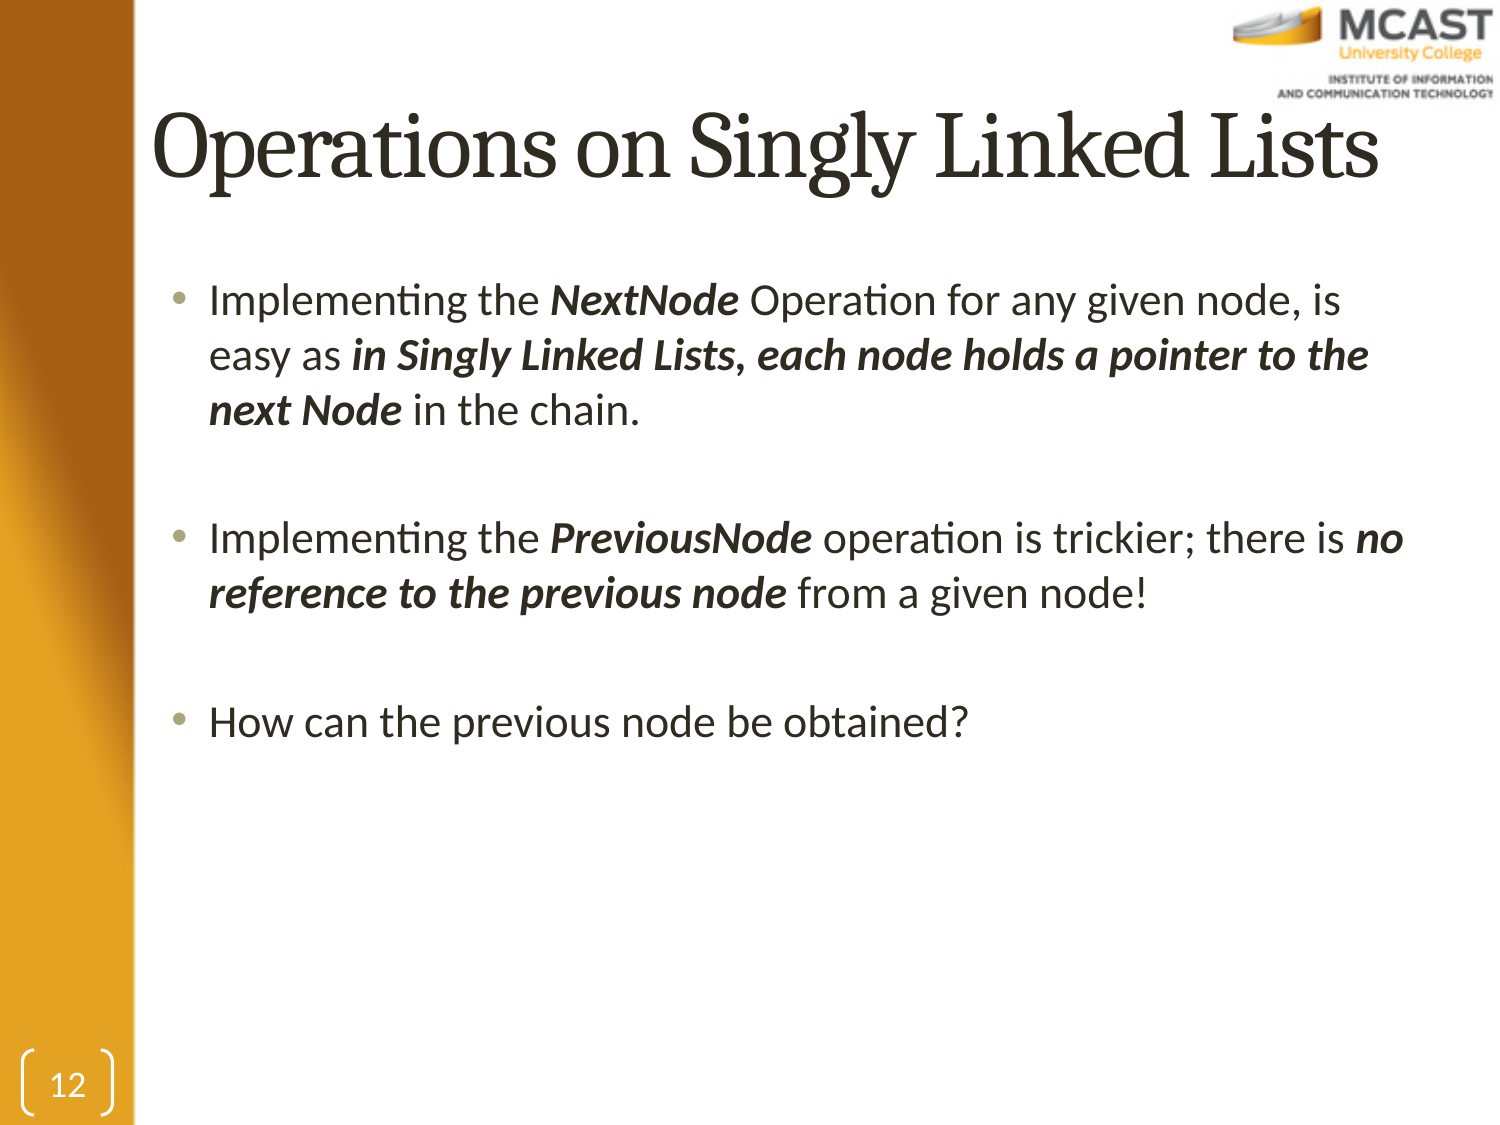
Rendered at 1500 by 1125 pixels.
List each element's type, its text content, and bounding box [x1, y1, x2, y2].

picture [0, 0, 1500, 1125]
list Implementing the NextNode Operation for any given node, is easy as in Singly Linked Lists, each node holds a pointer to the next Node in the chain. Implementing the PreviousNode operation is trickier; there is no reference to the previous node from a given node! How can the previous node be obtained? [137, 262, 1438, 1050]
title Operations on Singly Linked Lists [137, 45, 1500, 233]
slide_number 12 [20, 1048, 115, 1117]
